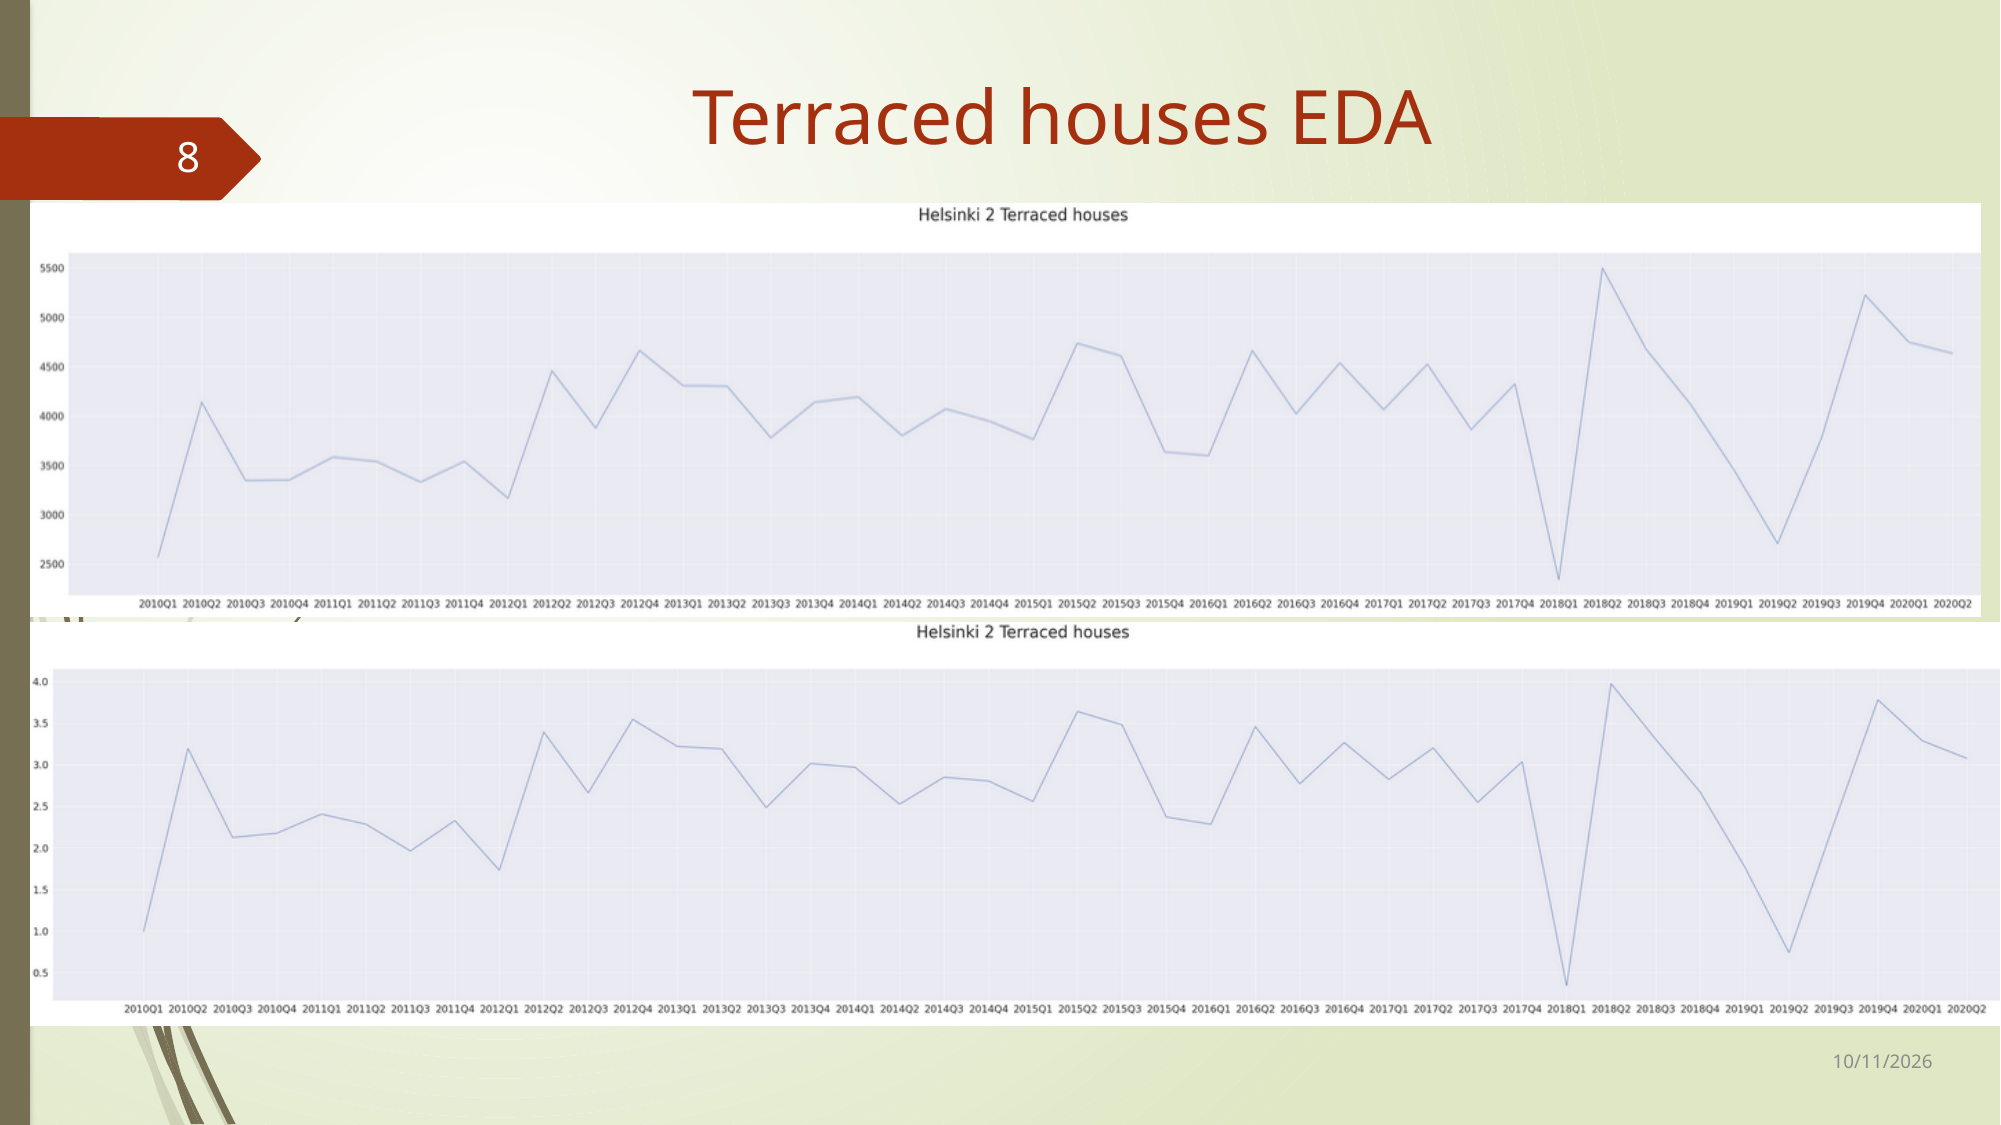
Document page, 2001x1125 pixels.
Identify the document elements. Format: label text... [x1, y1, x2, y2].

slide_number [1759, 1037, 1948, 1094]
picture [29, 203, 1981, 617]
picture [29, 622, 2000, 1027]
title Terraced houses EDA [331, 62, 1794, 185]
slide_number 8 [87, 129, 216, 190]
